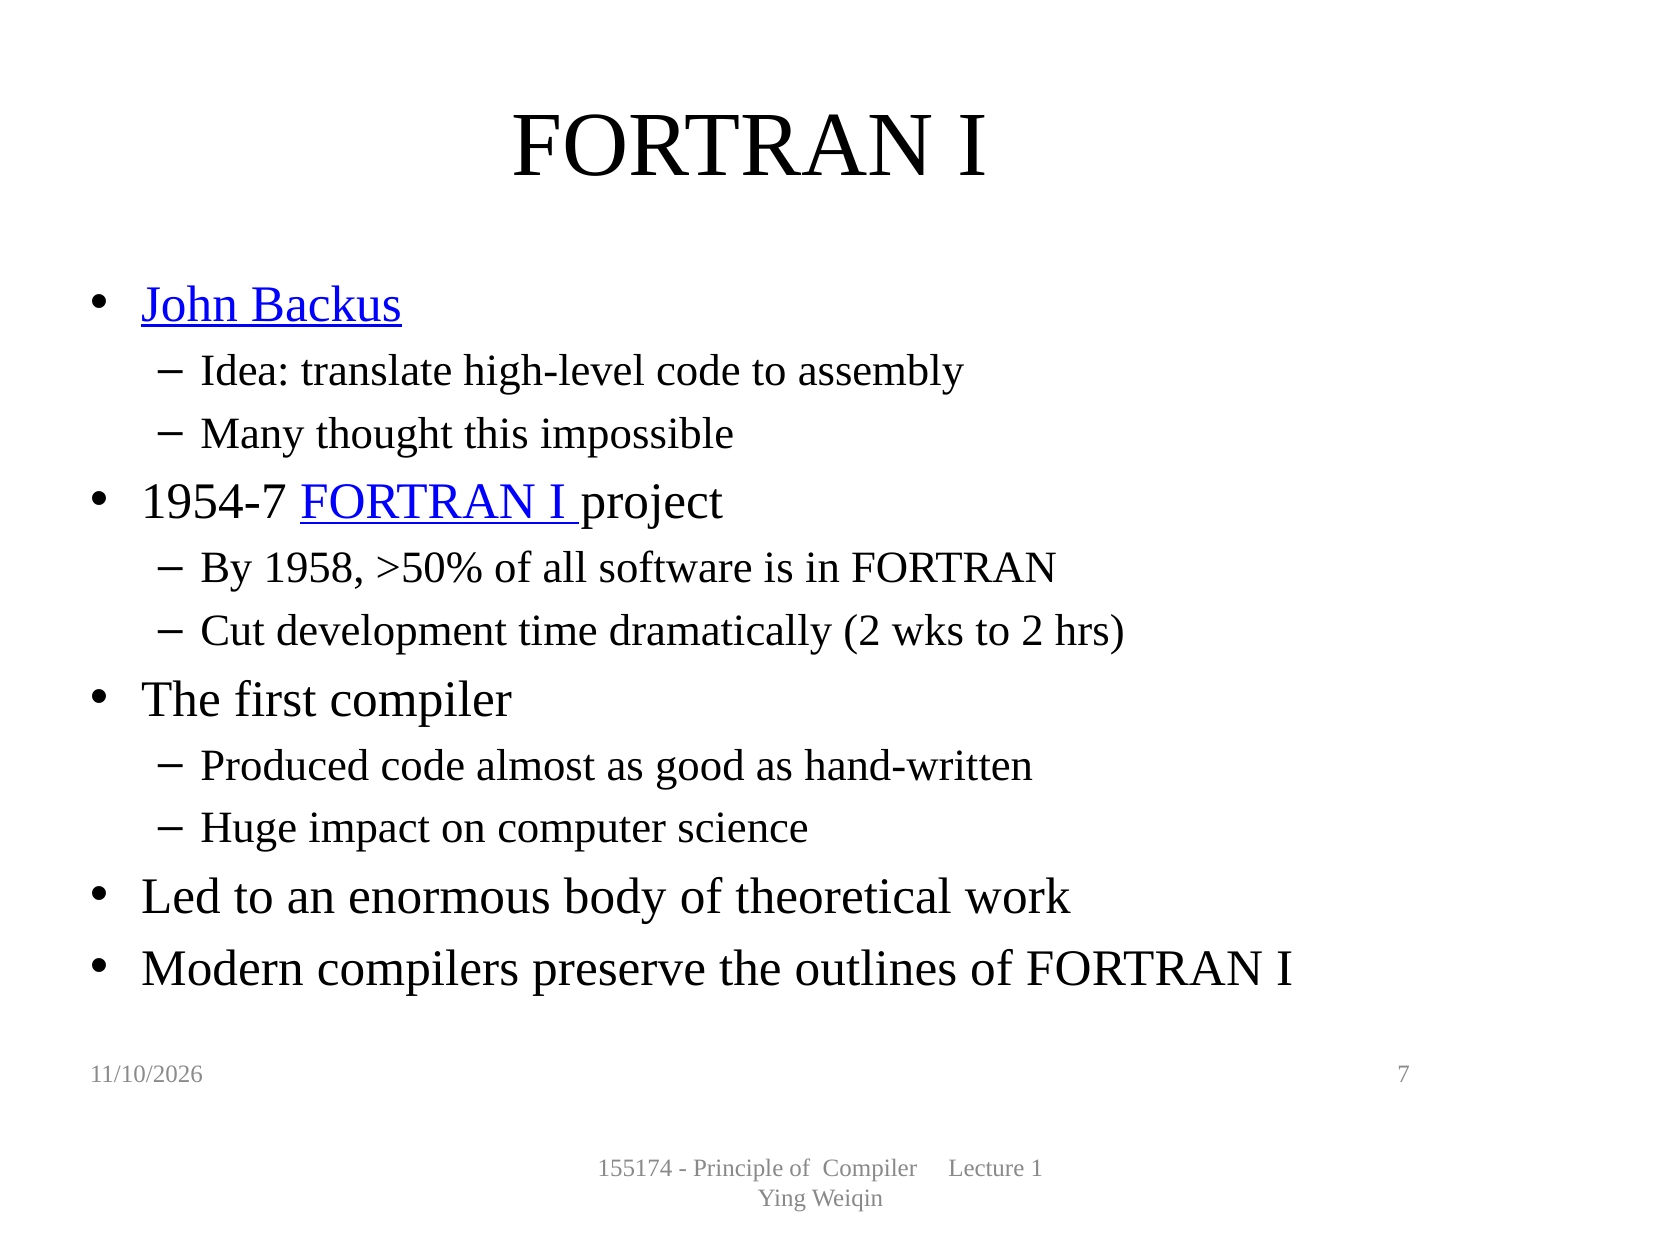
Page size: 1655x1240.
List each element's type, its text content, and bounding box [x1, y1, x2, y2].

footer 155174 - Principle of Compiler Lecture 1 Ying Weiqin [516, 1148, 1125, 1215]
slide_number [75, 1042, 425, 1103]
title FORTRAN I [75, 45, 1425, 233]
list John Backus Idea: translate high-level code to assembly Many thought this impossible 1954-7 FORTRAN I project By 1958, >50% of all software is in FORTRAN Cut development time dramatically (2 wks to 2 hrs) The first compiler Produced code almost as good as hand-written Huge impact on computer science Led to an enormous body of theoretical work Modern compilers preserve the outlines of FORTRAN I [75, 262, 1503, 1005]
slide_number 7 [1074, 1042, 1425, 1103]
